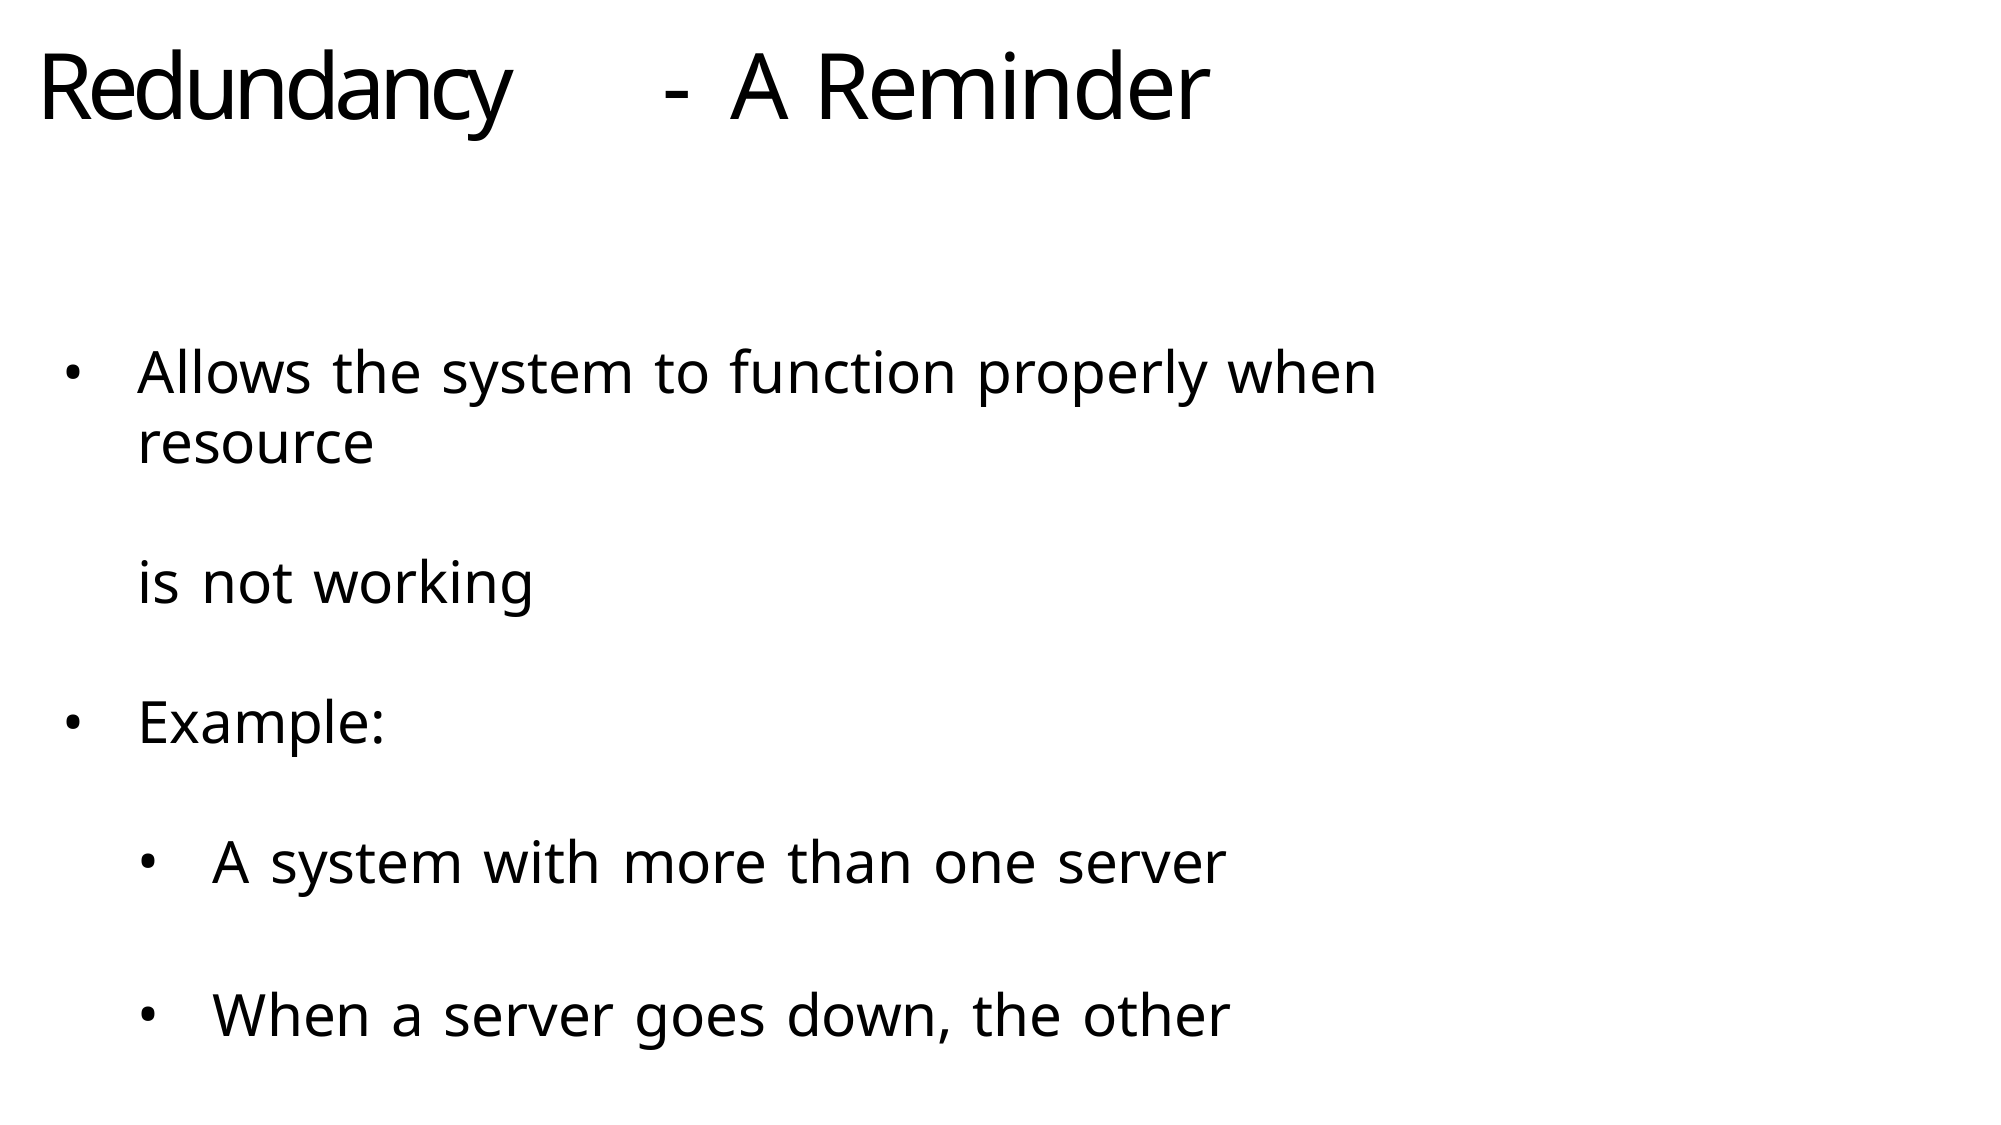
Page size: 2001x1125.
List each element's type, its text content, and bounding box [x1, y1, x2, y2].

text_box Allows the system to function properly when resource is not working Example: A system with more than one server When a server goes down, the other continue working [60, 333, 1560, 1125]
title Redundancy - A Reminder [34, 0, 1290, 177]
